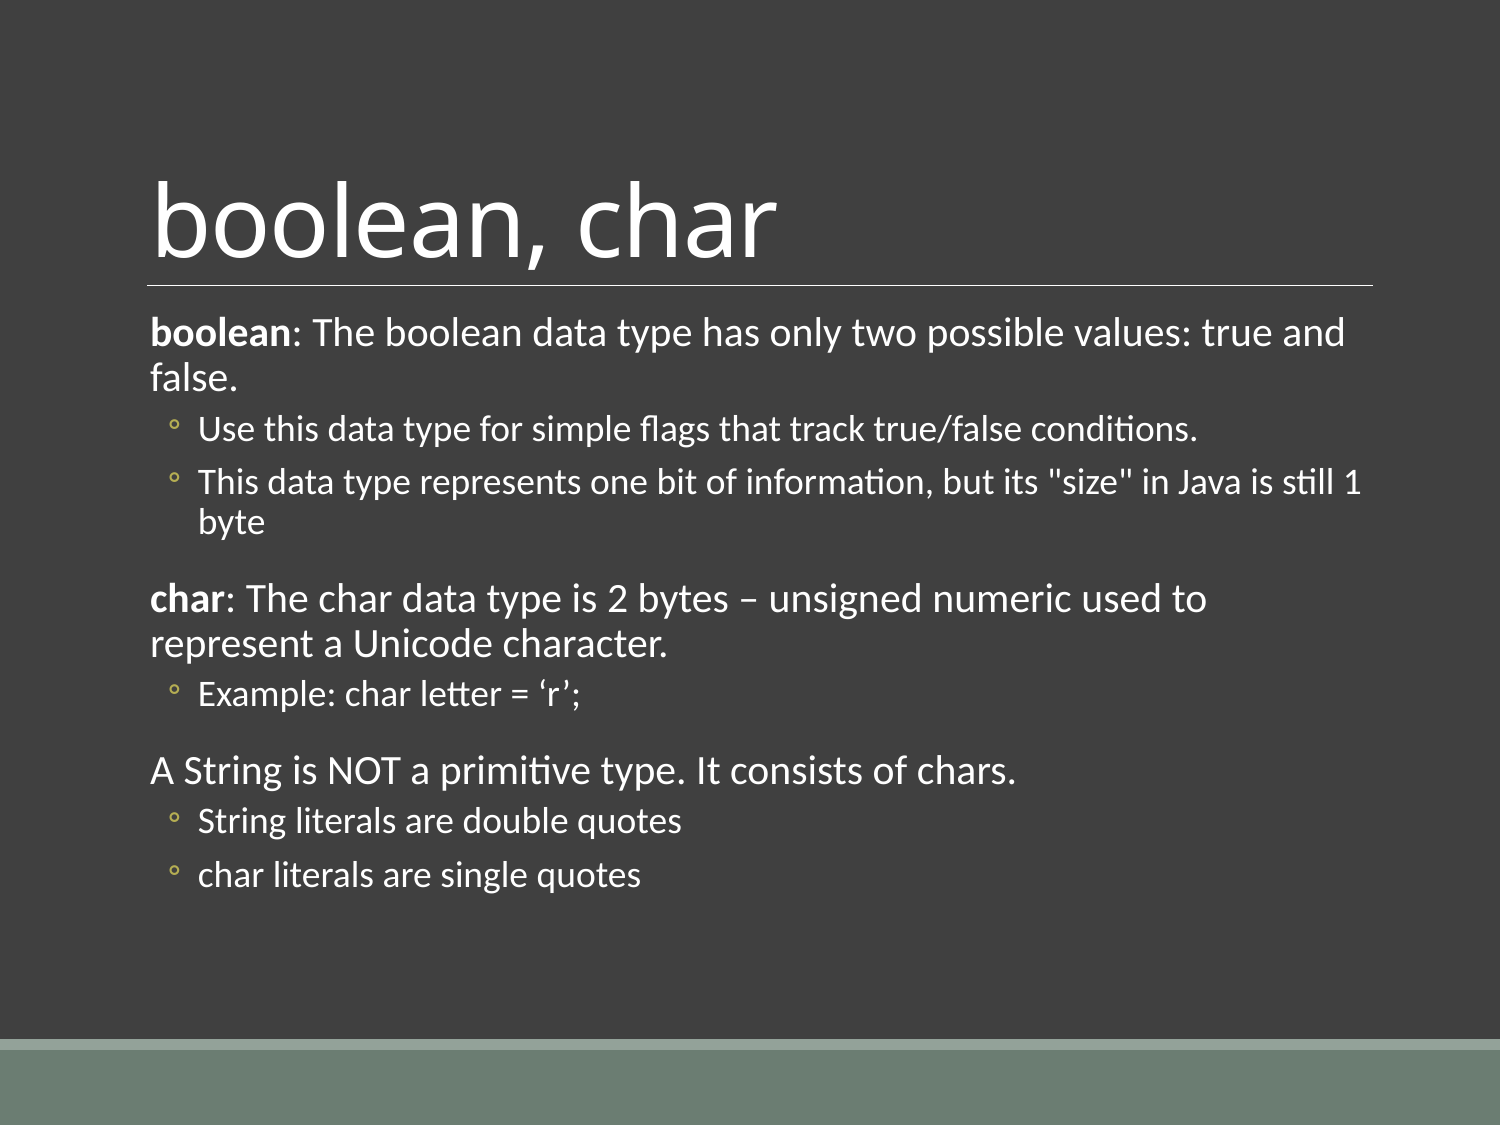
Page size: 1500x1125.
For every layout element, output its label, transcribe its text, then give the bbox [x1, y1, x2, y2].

title boolean, char [135, 47, 1373, 285]
list boolean: The boolean data type has only two possible values: true and false. Use this data type for simple flags that track true/false conditions. This data type represents one bit of information, but its "size" in Java is still 1 byte char: The char data type is 2 bytes – unsigned numeric used to represent a Unicode character. Example: char letter = ‘r’; A String is NOT a primitive type. It consists of chars. String literals are double quotes char literals are single quotes [135, 302, 1373, 963]
